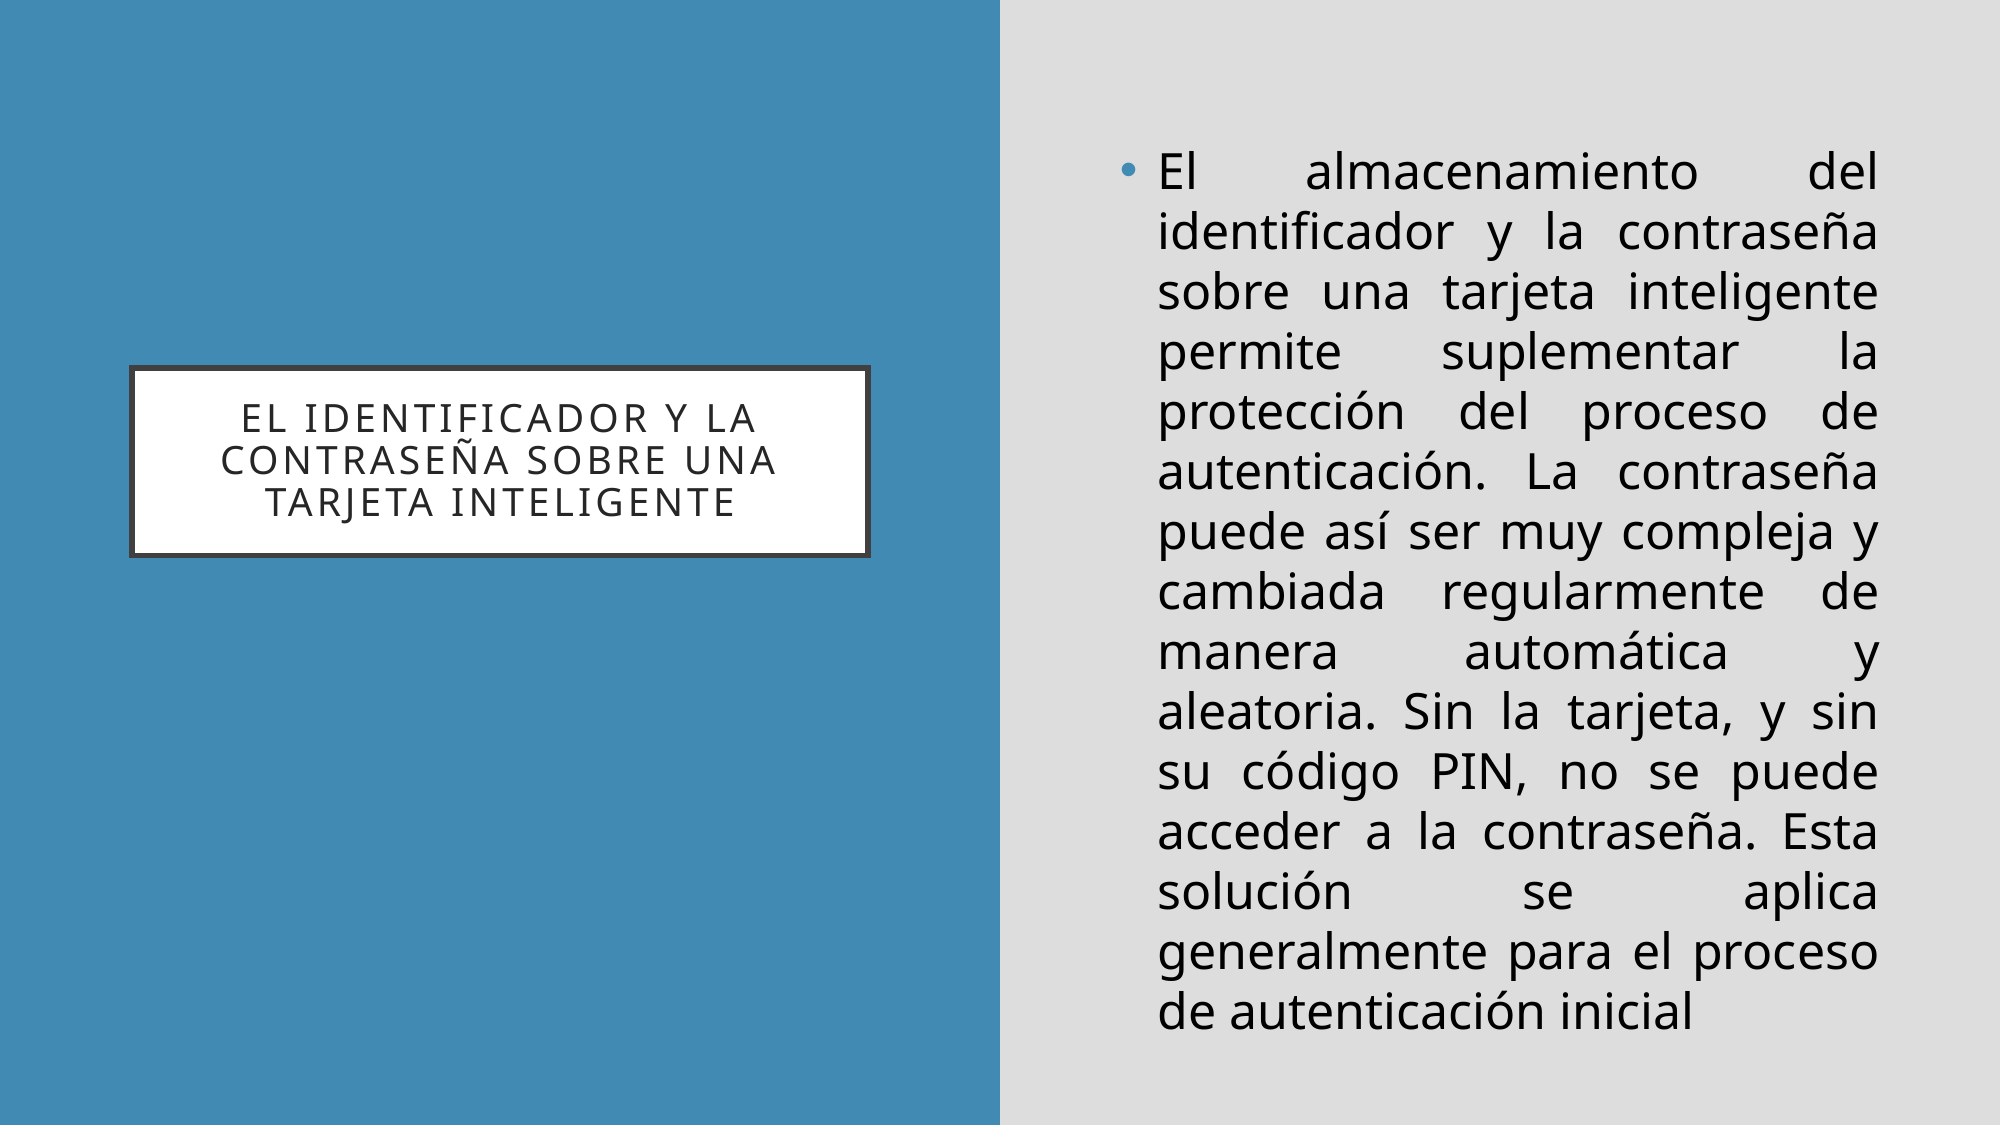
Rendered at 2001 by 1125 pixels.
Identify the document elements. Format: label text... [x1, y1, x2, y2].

list El almacenamiento del identificador y la contraseña sobre una tarjeta inteligente permite suplementar la protección del proceso de autenticación. La contraseña puede así ser muy compleja y cambiada regularmente de manera automática y aleatoria. Sin la tarjeta, y sin su código PIN, no se puede acceder a la contraseña. Esta solución se aplica generalmente para el proceso de autenticación inicial [1104, 131, 1895, 993]
title El identificador y la contraseña sobre una tarjeta inteligente [129, 365, 871, 558]
